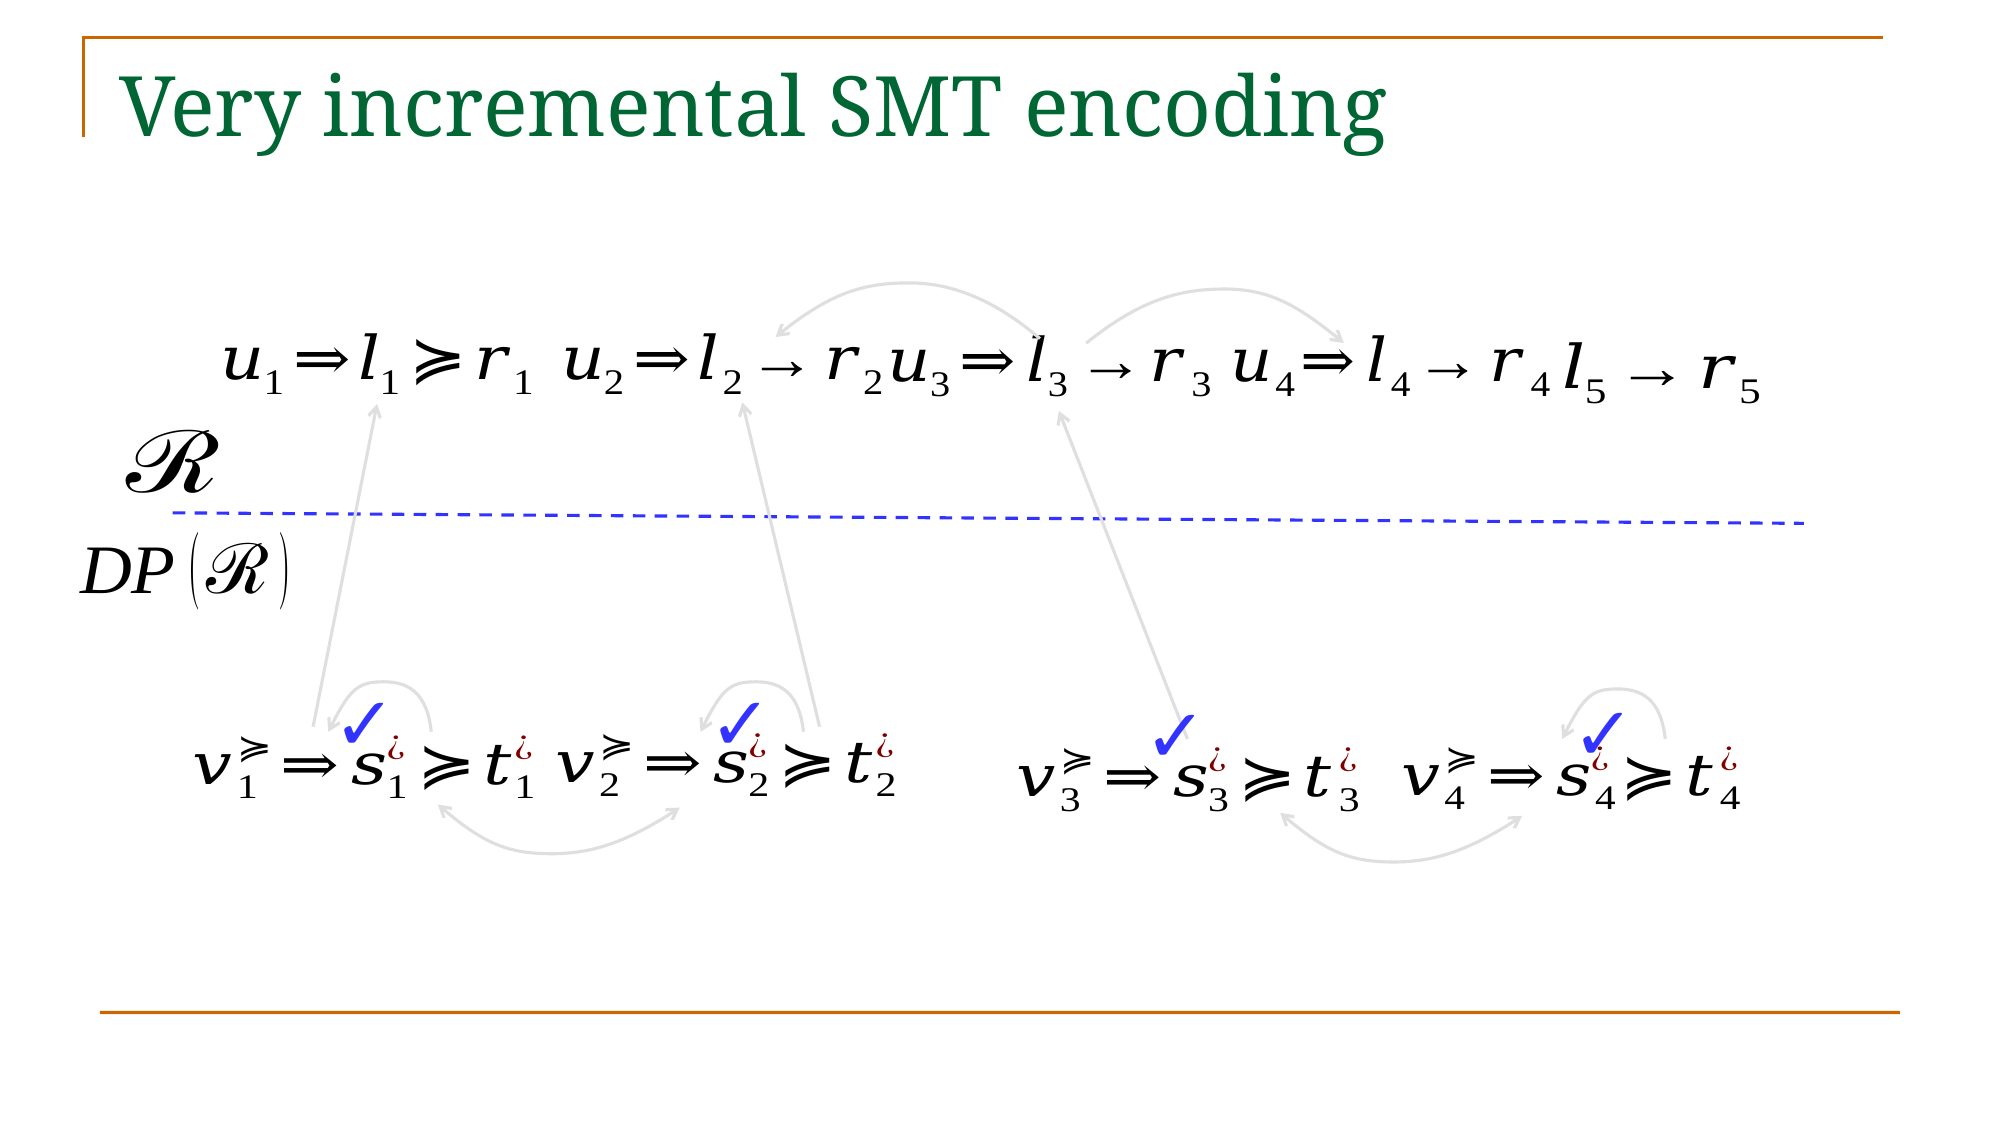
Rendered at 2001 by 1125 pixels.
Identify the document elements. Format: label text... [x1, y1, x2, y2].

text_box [172, 512, 313, 524]
text_box [1086, 288, 1344, 344]
text_box [775, 282, 1041, 339]
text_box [313, 403, 378, 727]
text_box [788, 727, 804, 732]
text_box ✓ [319, 668, 412, 774]
text_box [1280, 812, 1523, 863]
text_box ✓ [1129, 680, 1223, 786]
text_box [412, 689, 432, 732]
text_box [1058, 410, 1188, 740]
text_box [1651, 701, 1666, 739]
text_box ✓ [694, 667, 788, 773]
title Very incremental SMT encoding [104, 45, 1905, 172]
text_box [742, 402, 820, 727]
text_box ✓ [1557, 678, 1651, 783]
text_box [1188, 512, 1804, 524]
text_box [437, 804, 680, 854]
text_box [820, 512, 1058, 524]
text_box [378, 512, 742, 524]
